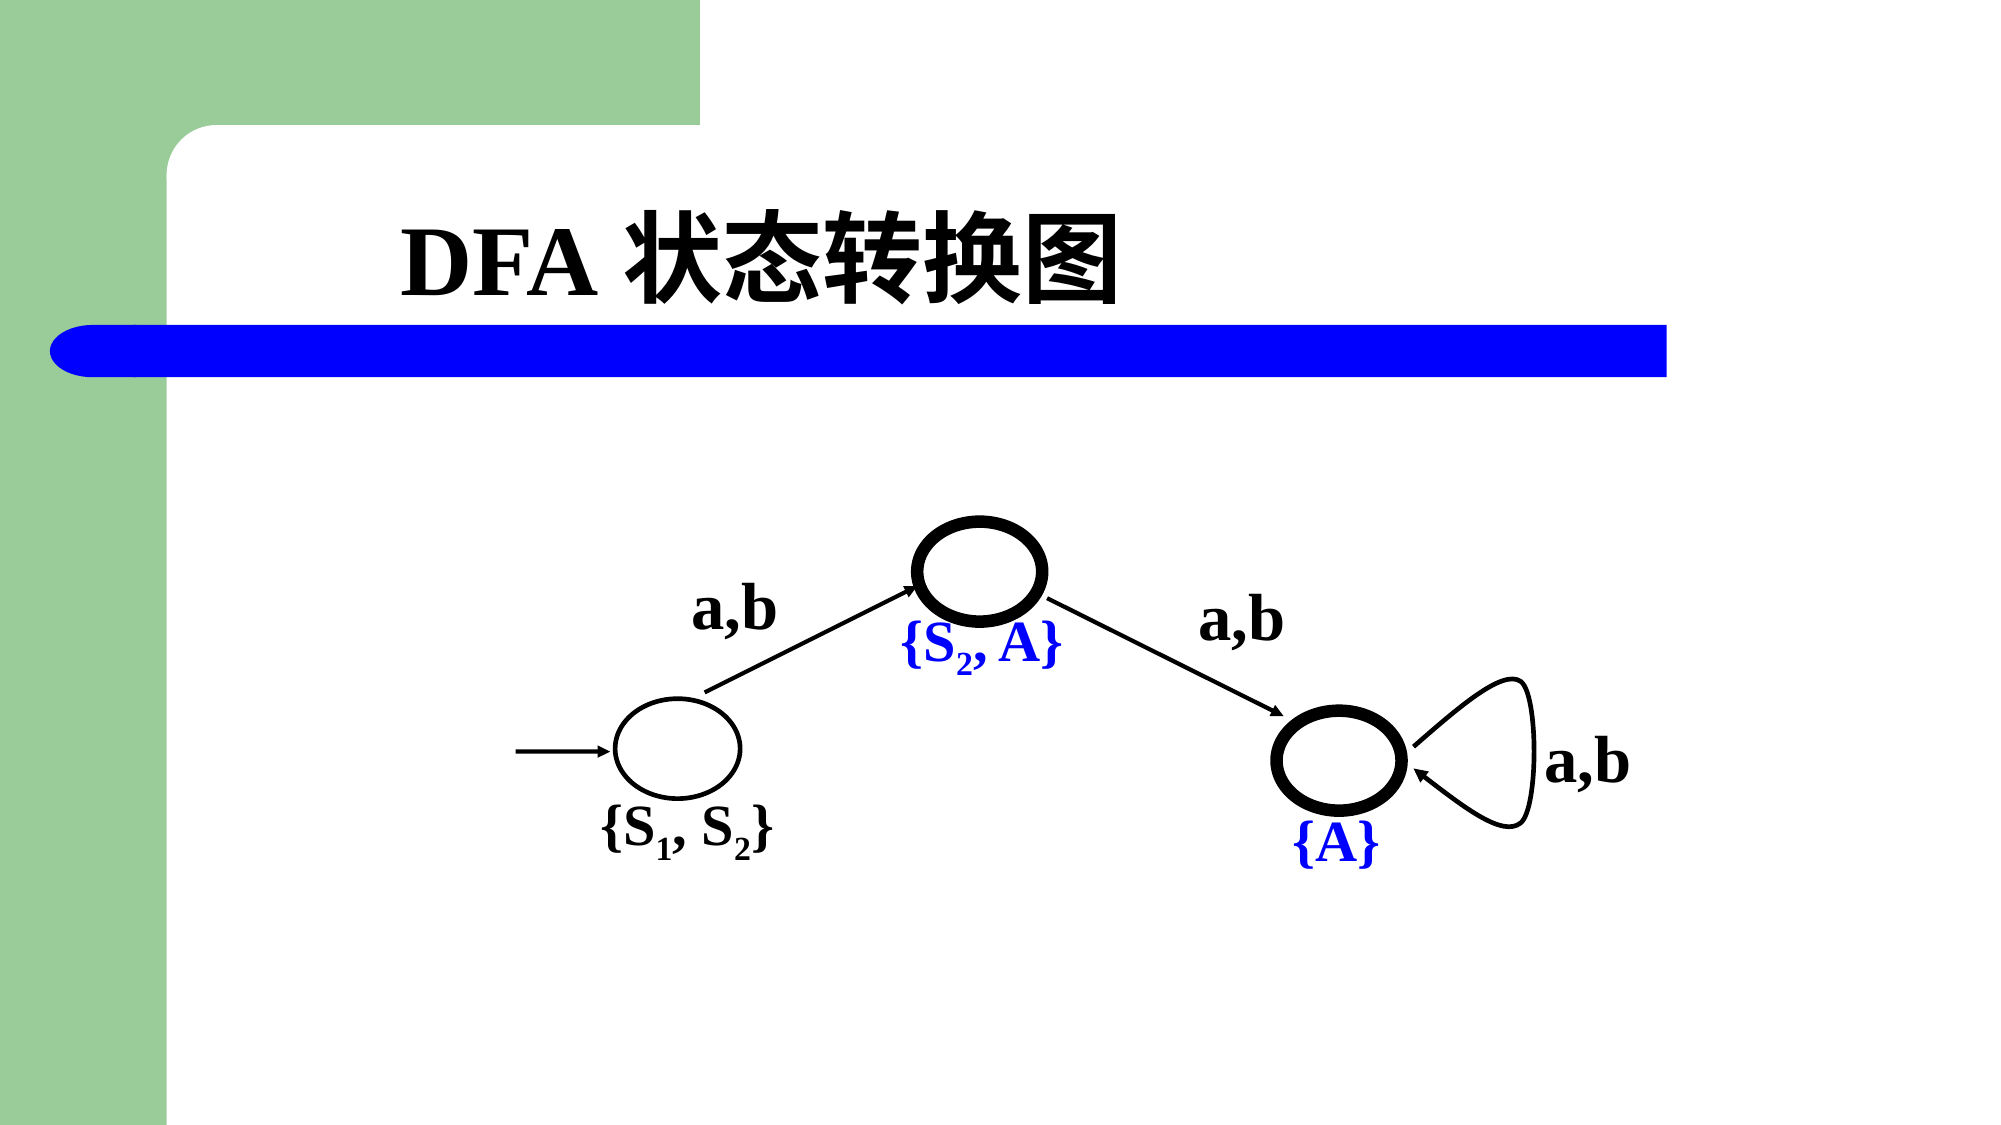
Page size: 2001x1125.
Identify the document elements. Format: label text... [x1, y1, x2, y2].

text_box {A} [1224, 803, 1449, 874]
title DFA状态转换图 [385, 136, 1699, 325]
text_box a,b [1531, 716, 1644, 797]
text_box {S2, A} [870, 602, 1095, 683]
text_box a,b [680, 562, 790, 643]
text_box {S1, S2} [575, 787, 800, 867]
text_box a,b [1189, 574, 1296, 655]
text_box [917, 521, 1043, 602]
text_box [615, 698, 741, 787]
text_box [885, 586, 918, 602]
text_box [515, 745, 611, 758]
text_box [1413, 678, 1533, 827]
text_box [1276, 710, 1402, 803]
text_box [1095, 621, 1284, 717]
